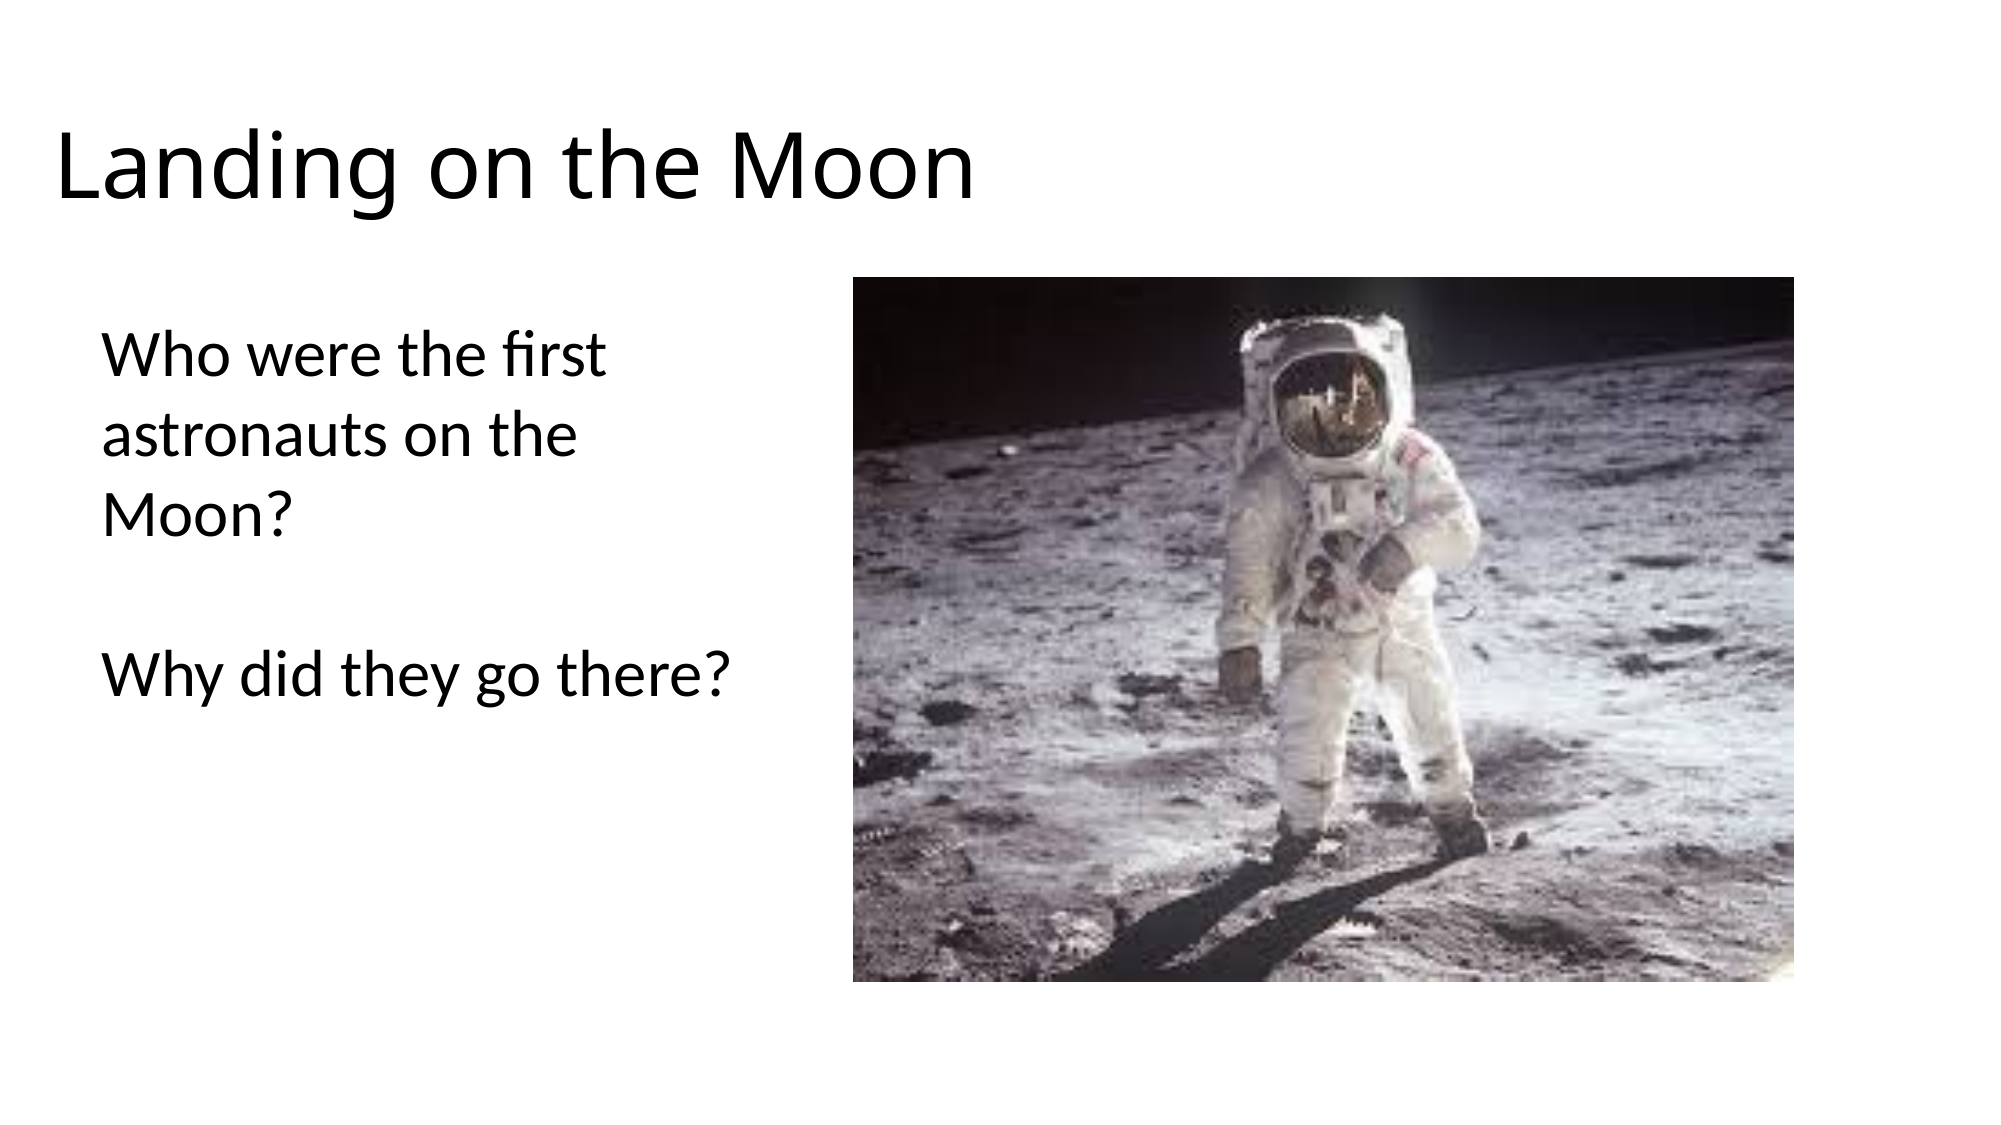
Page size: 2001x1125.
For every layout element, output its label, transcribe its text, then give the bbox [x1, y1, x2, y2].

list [853, 277, 1794, 982]
text_box Who were the first astronauts on the Moon? Why did they go there? [86, 302, 803, 717]
title Landing on the Moon [38, 59, 1764, 278]
